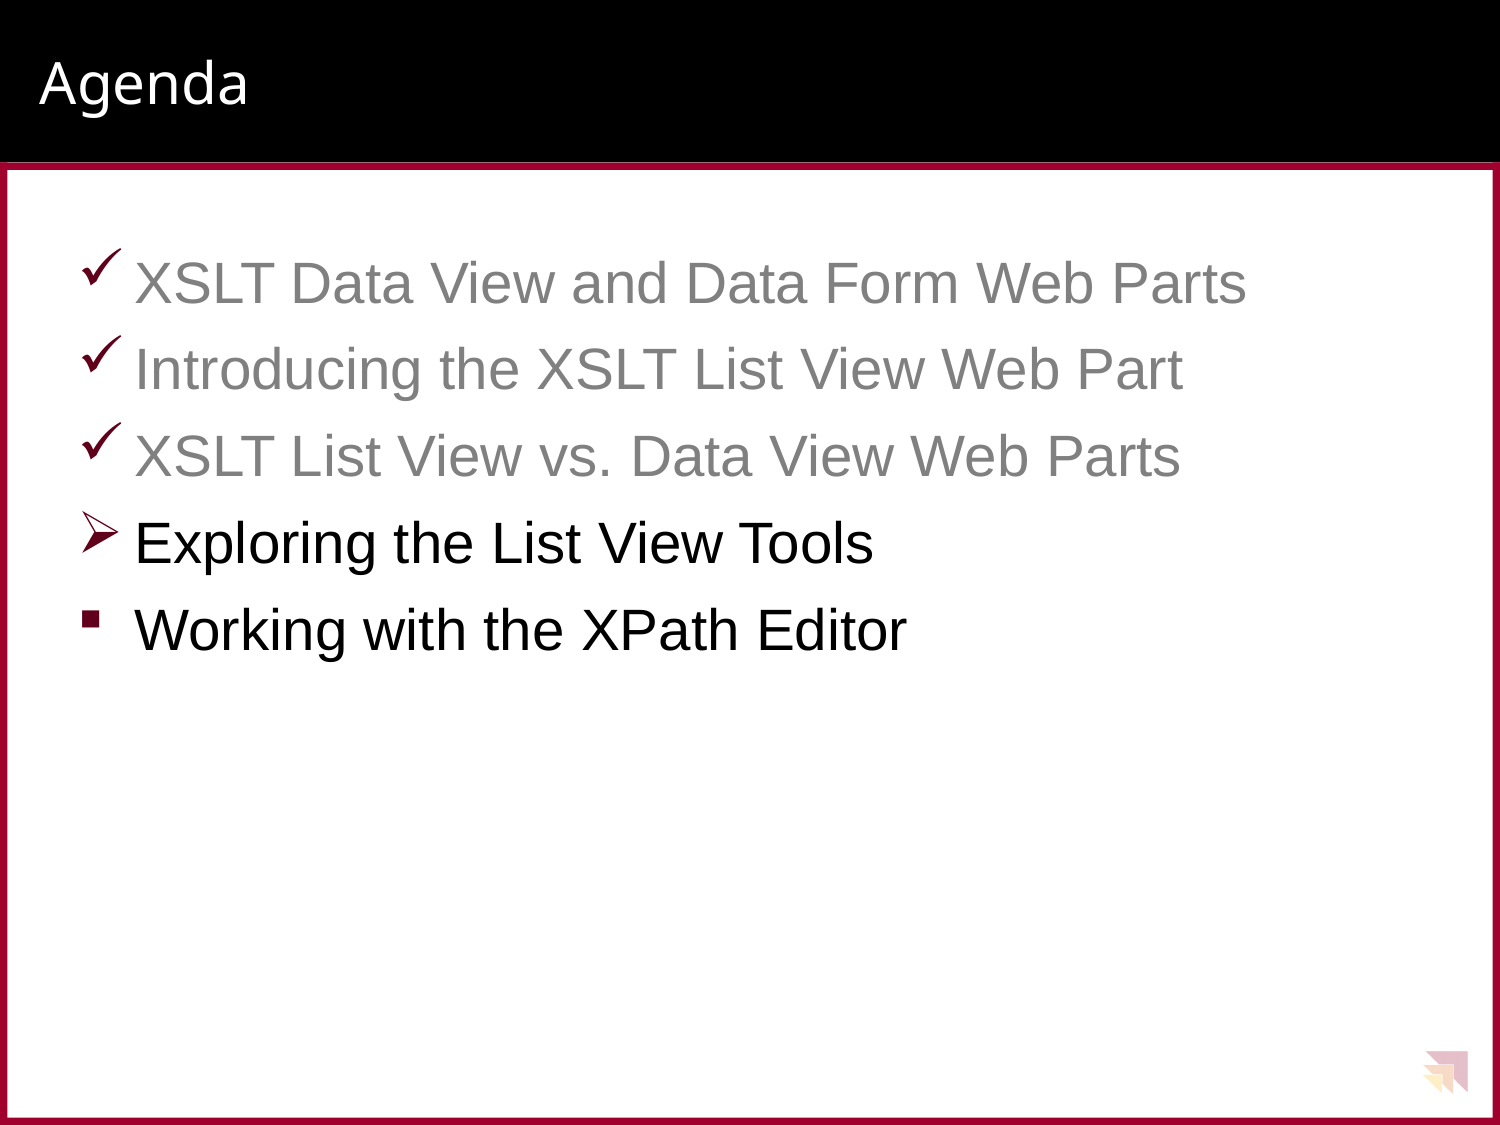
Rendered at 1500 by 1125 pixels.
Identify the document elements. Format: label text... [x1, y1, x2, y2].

title Agenda [24, 12, 1438, 150]
list XSLT Data View and Data Form Web Parts Introducing the XSLT List View Web Part XSLT List View vs. Data View Web Parts Exploring the List View Tools Working with the XPath Editor [62, 237, 1438, 1088]
